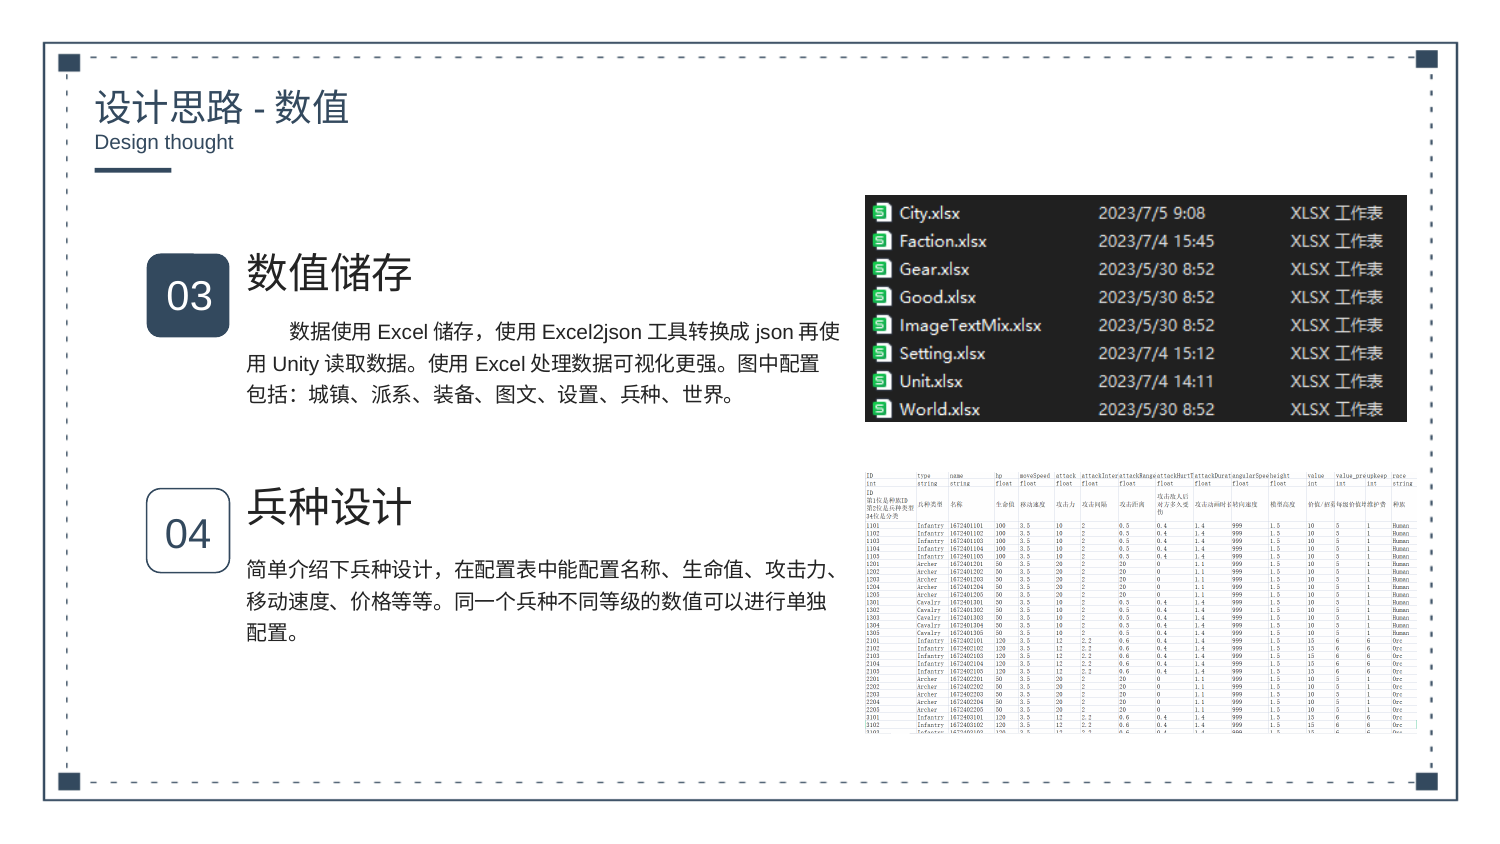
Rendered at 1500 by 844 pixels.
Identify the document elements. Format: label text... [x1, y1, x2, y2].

picture [0, 0, 1500, 844]
text_box 03 [148, 262, 231, 325]
text_box 兵种设计 [235, 474, 445, 536]
text_box [146, 488, 230, 573]
text_box 数值储存 [235, 240, 628, 303]
text_box 简单介绍下兵种设计，在配置表中能配置名称、生命值、攻击力、移动速度、价格等等。同一个兵种不同等级的数值可以进行单独配置。 [235, 545, 852, 663]
text_box 数据使用Excel储存，使用Excel2json工具转换成json再使用Unity读取数据。使用Excel处理数据可视化更强。图中配置包括：城镇、派系、装备、图文、设置、兵种、世界。 [235, 307, 852, 442]
text_box 设计思路-数值 Design thought [79, 76, 482, 162]
text_box [146, 253, 230, 338]
text_box 04 [147, 500, 229, 563]
